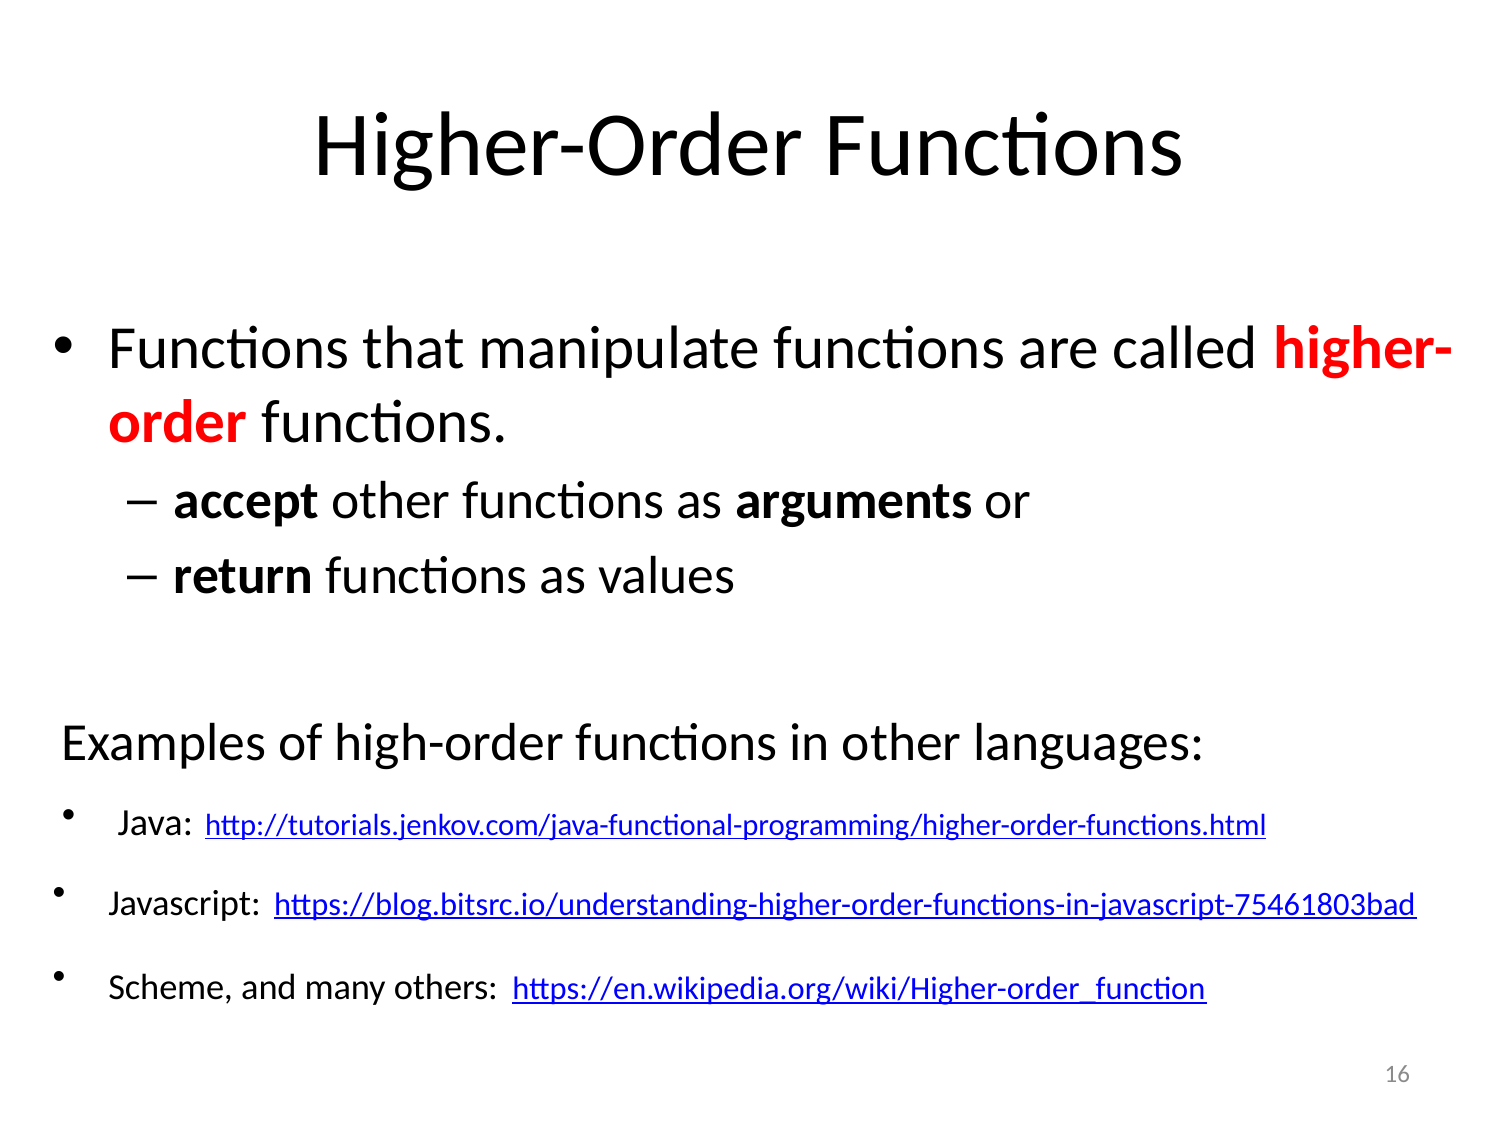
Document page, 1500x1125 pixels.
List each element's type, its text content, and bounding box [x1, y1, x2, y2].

list Functions that manipulate functions are called higher-order functions. accept other functions as arguments or return functions as values Examples of high-order functions in other languages: Java: http://tutorials.jenkov.com/java-functional-programming/higher-order-functions.html Javascript: https://blog.bitsrc.io/understanding-higher-order-functions-in-javascript-75461803bad Scheme, and many others: https://en.wikipedia.org/wiki/Higher-order_function [37, 299, 1475, 1025]
title Higher-Order Functions [75, 45, 1425, 233]
slide_number 16 [1074, 1042, 1425, 1103]
